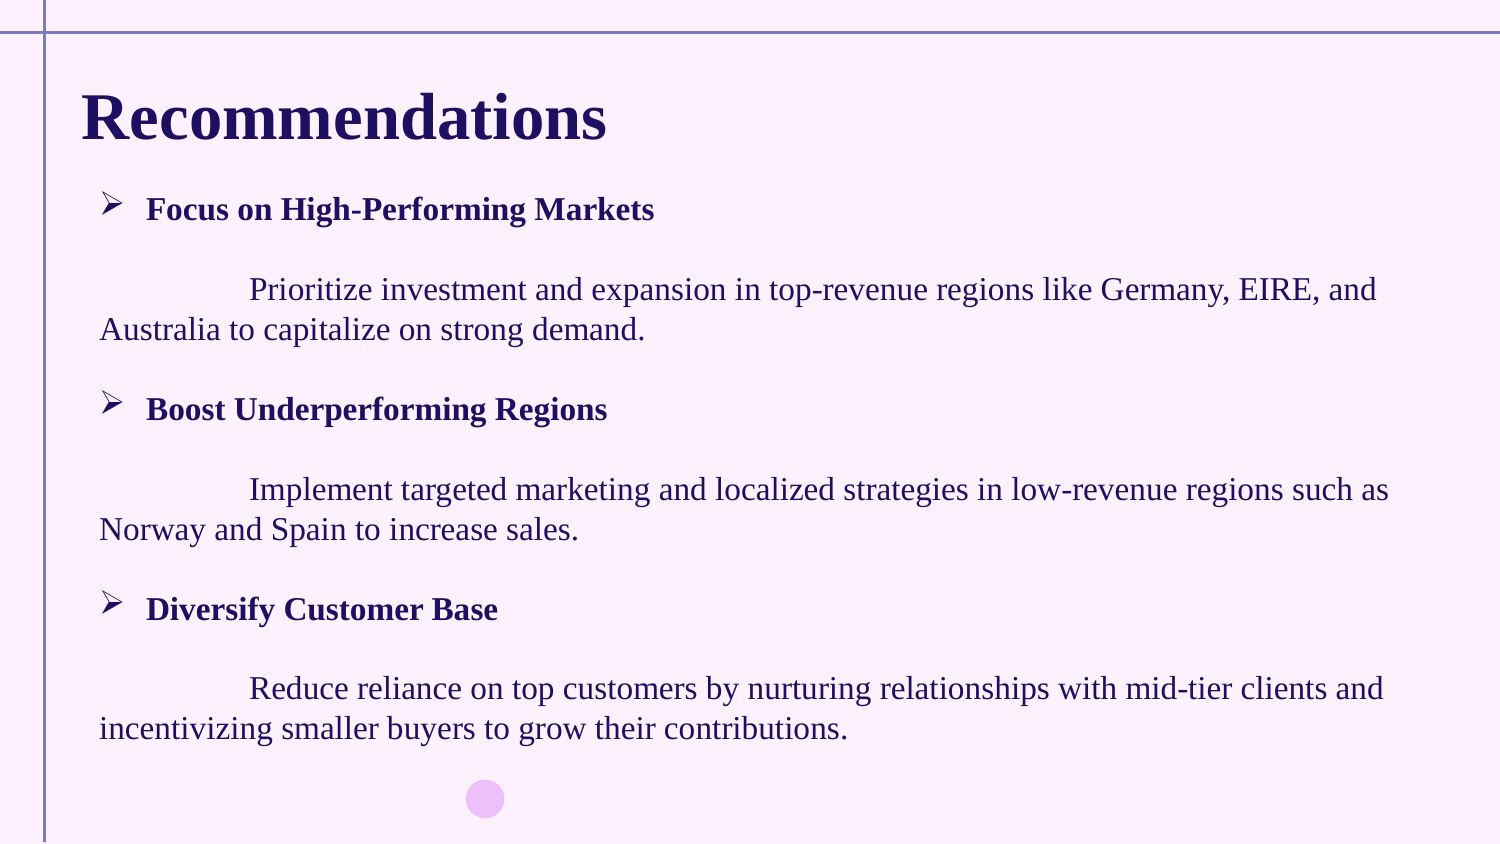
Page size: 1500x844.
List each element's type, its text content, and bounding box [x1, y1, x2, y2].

subtitle Focus on High-Performing Markets Prioritize investment and expansion in top-revenue regions like Germany, EIRE, and Australia to capitalize on strong demand. Boost Underperforming Regions Implement targeted marketing and localized strategies in low-revenue regions such as Norway and Spain to increase sales. Diversify Customer Base Reduce reliance on top customers by nurturing relationships with mid-tier clients and incentivizing smaller buyers to grow their contributions. [84, 179, 1462, 754]
title Recommendations [66, 57, 1445, 140]
